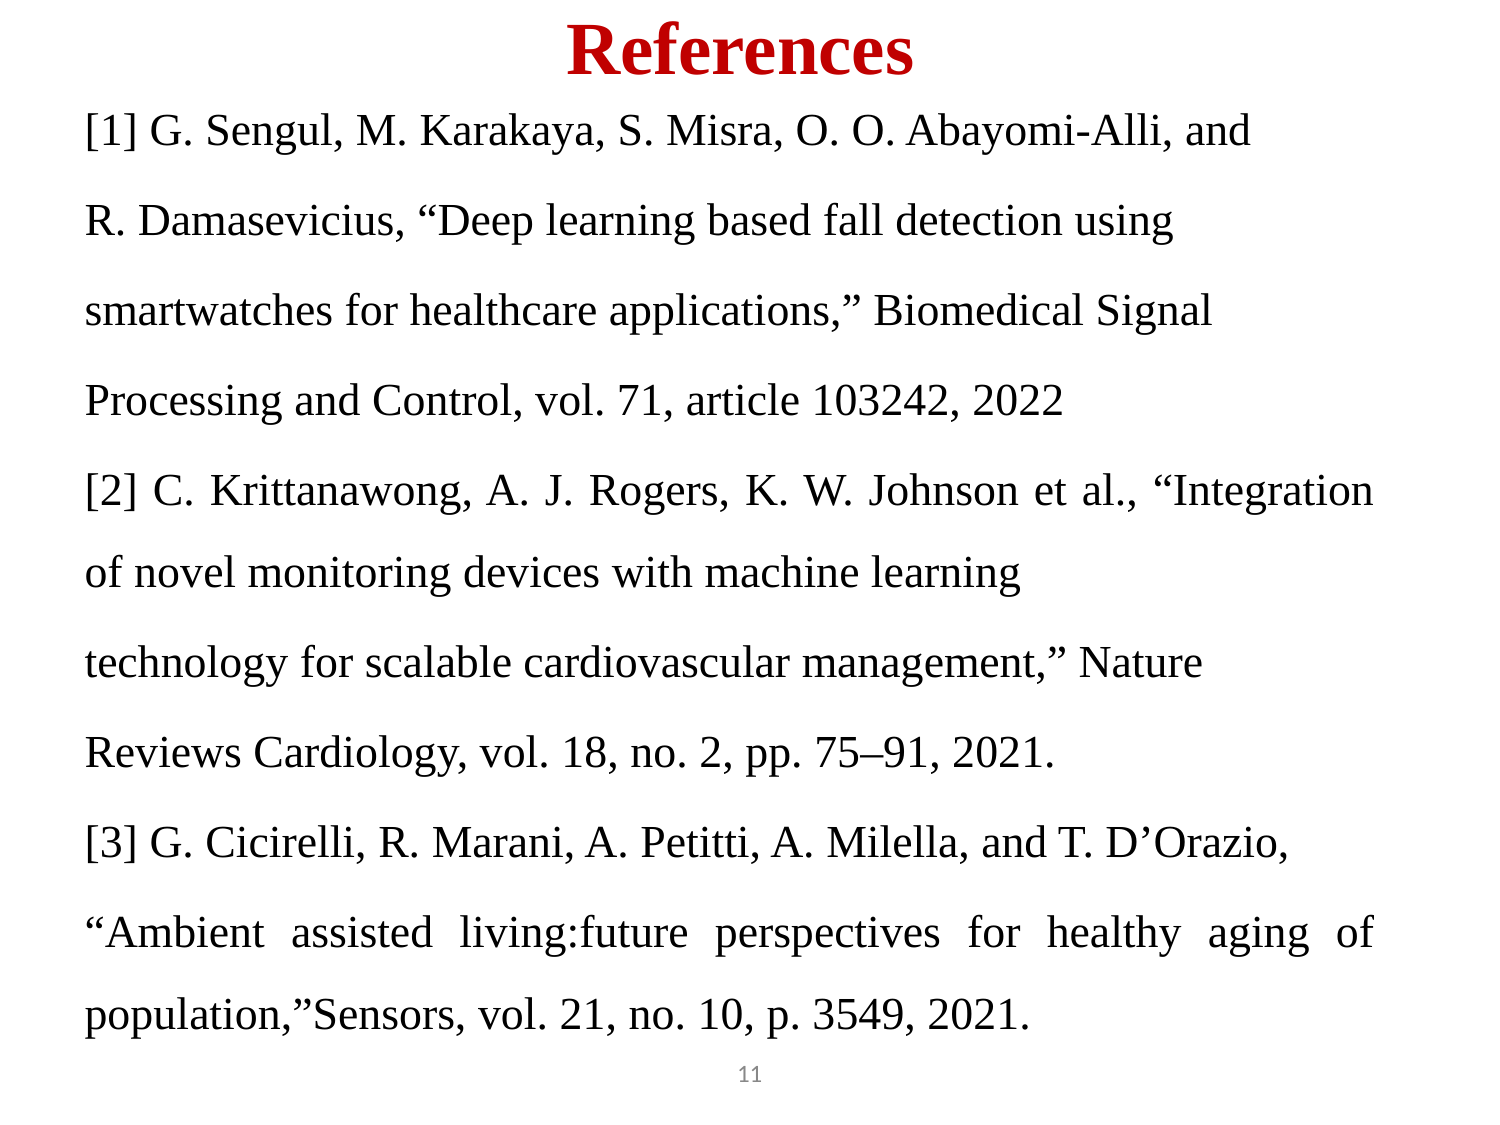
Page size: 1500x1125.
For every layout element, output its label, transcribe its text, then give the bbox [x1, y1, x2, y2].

list [1] G. Sengul, M. Karakaya, S. Misra, O. O. Abayomi-Alli, and R. Damasevicius, “Deep learning based fall detection using smartwatches for healthcare applications,” Biomedical Signal Processing and Control, vol. 71, article 103242, 2022 [2] C. Krittanawong, A. J. Rogers, K. W. Johnson et al., “Integration of novel monitoring devices with machine learning technology for scalable cardiovascular management,” Nature Reviews Cardiology, vol. 18, no. 2, pp. 75–91, 2021. [3] G. Cicirelli, R. Marani, A. Petitti, A. Milella, and T. D’Orazio, “Ambient assisted living:future perspectives for healthy aging of population,”Sensors, vol. 21, no. 10, p. 3549, 2021. [50, 64, 1391, 1125]
title References [0, 0, 1500, 111]
